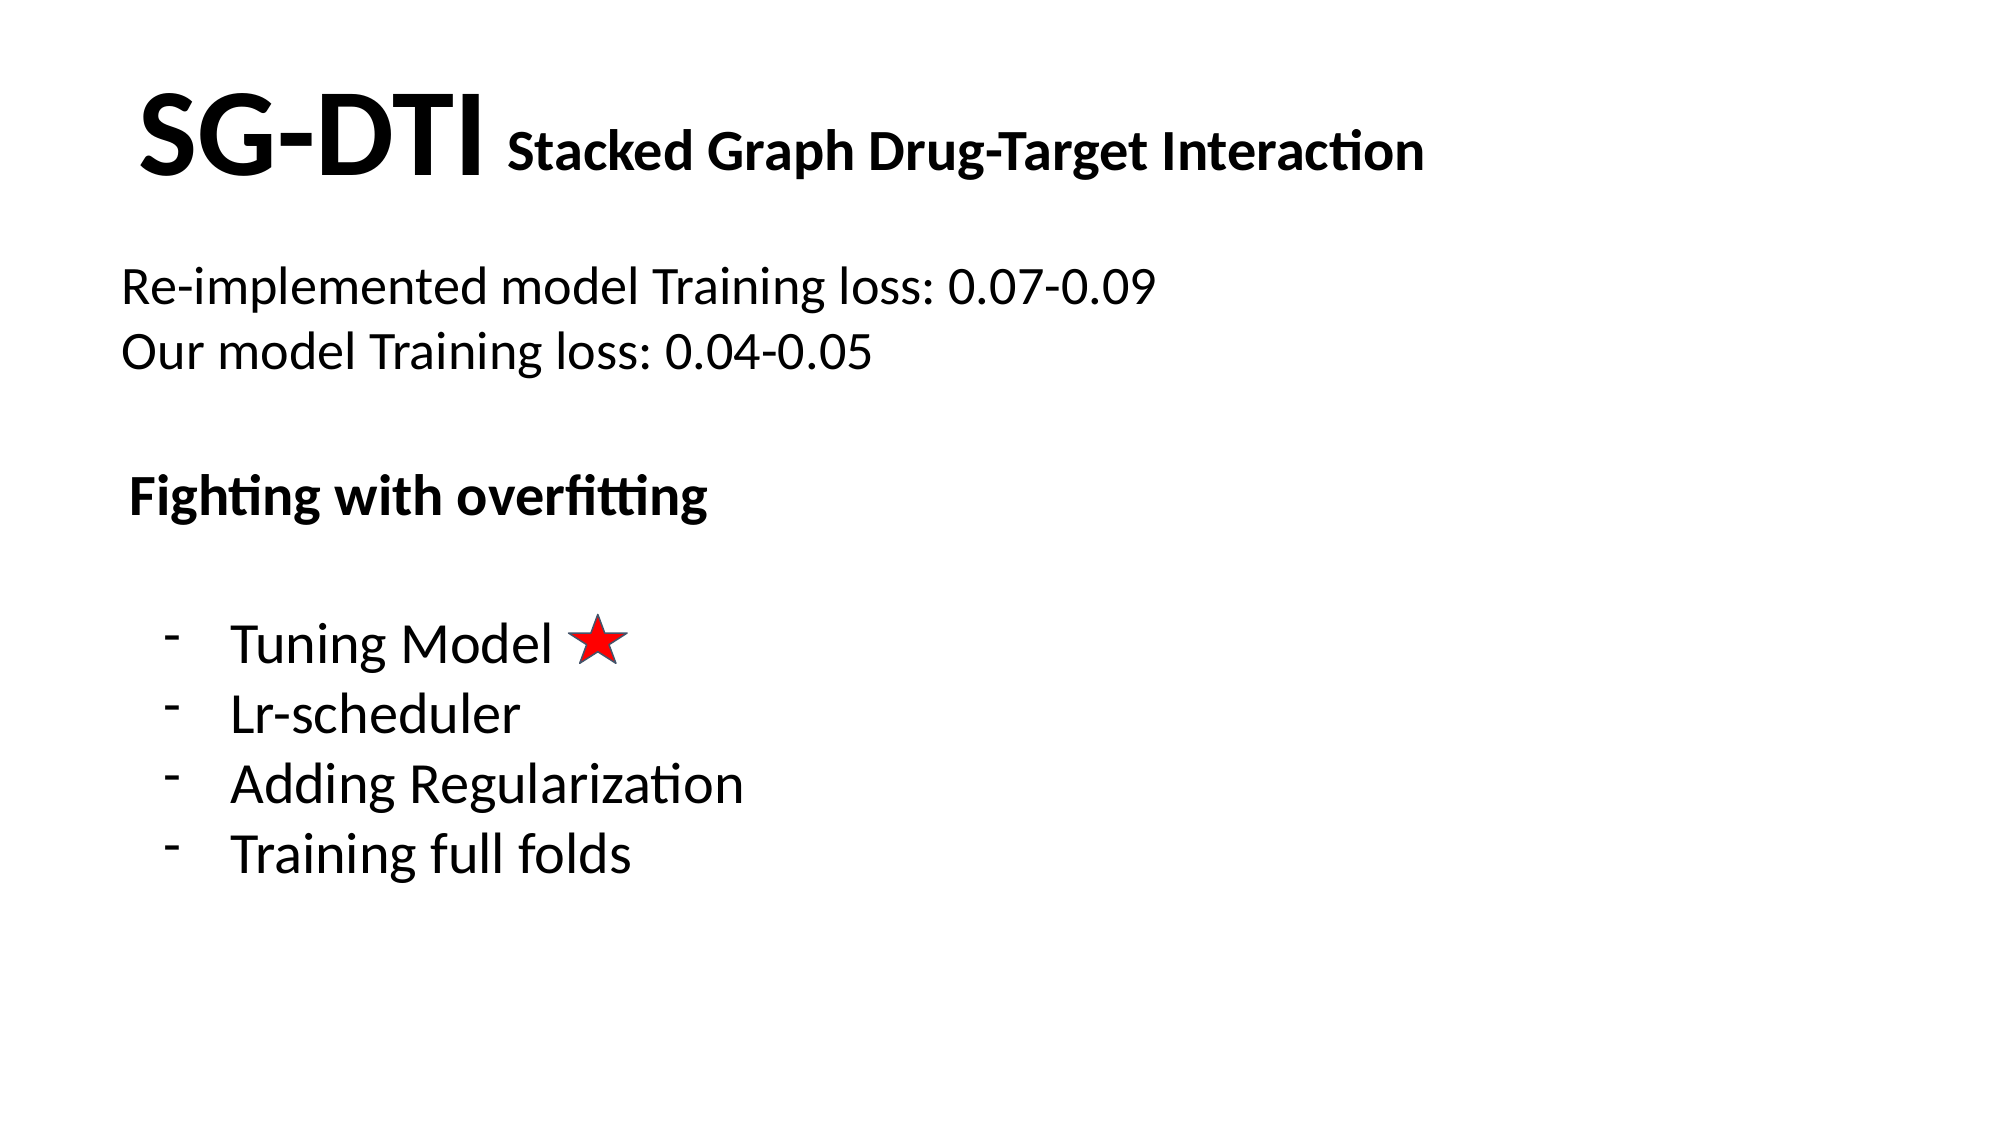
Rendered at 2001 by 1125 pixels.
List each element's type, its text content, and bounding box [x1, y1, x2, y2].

text_box [568, 614, 628, 664]
text_box Fighting with overfitting [114, 441, 1886, 542]
text_box Re-implemented model Training loss: 0.07-0.09 Our model Training loss: 0.04-0.05 [107, 235, 1321, 396]
text_box Stacked Graph Drug-Target Interaction [492, 104, 1508, 190]
text_box SG-DTI [124, 26, 1850, 245]
text_box Tuning Model Lr-scheduler Adding Regularization Training full folds [140, 589, 1849, 900]
